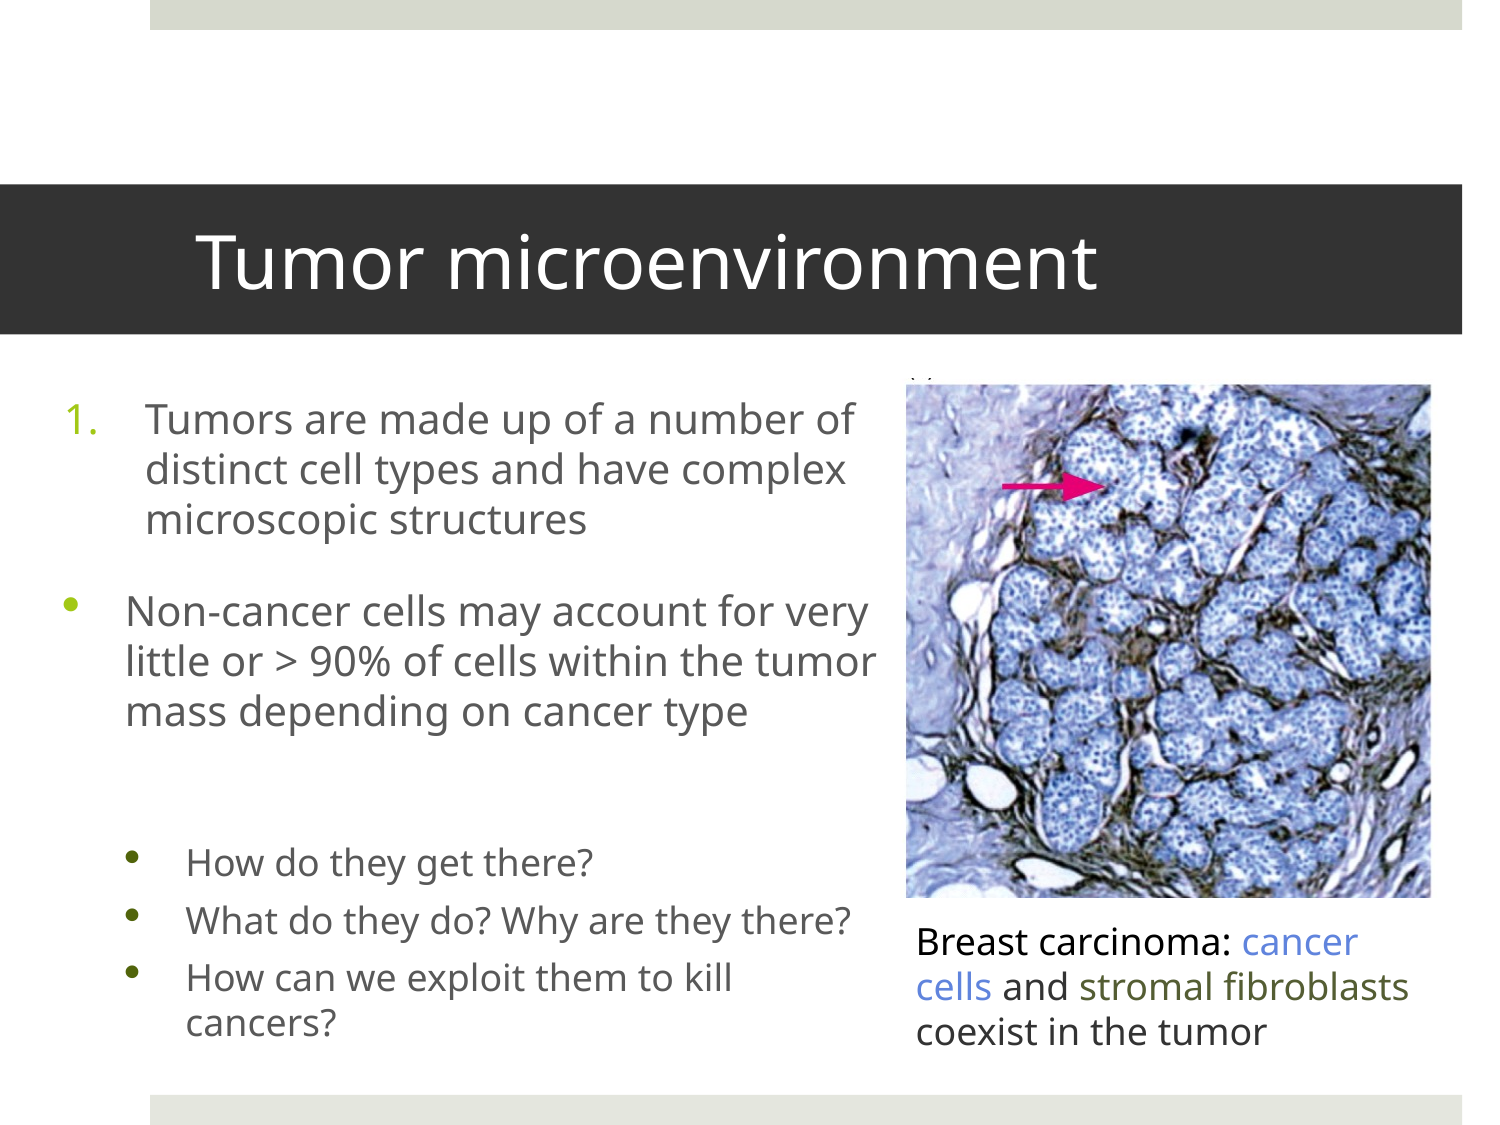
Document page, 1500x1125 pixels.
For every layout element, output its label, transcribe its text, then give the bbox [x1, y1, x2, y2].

list Tumors are made up of a number of distinct cell types and have complex microscopic structures Non-cancer cells may account for very little or > 90% of cells within the tumor mass depending on cancer type How do they get there? What do they do? Why are they there? How can we exploit them to kill cancers? [48, 385, 901, 1063]
picture [900, 377, 1439, 898]
title Tumor microenvironment [0, 184, 1463, 335]
text_box Breast carcinoma: cancer cells and stromal fibroblasts coexist in the tumor [900, 911, 1438, 1061]
